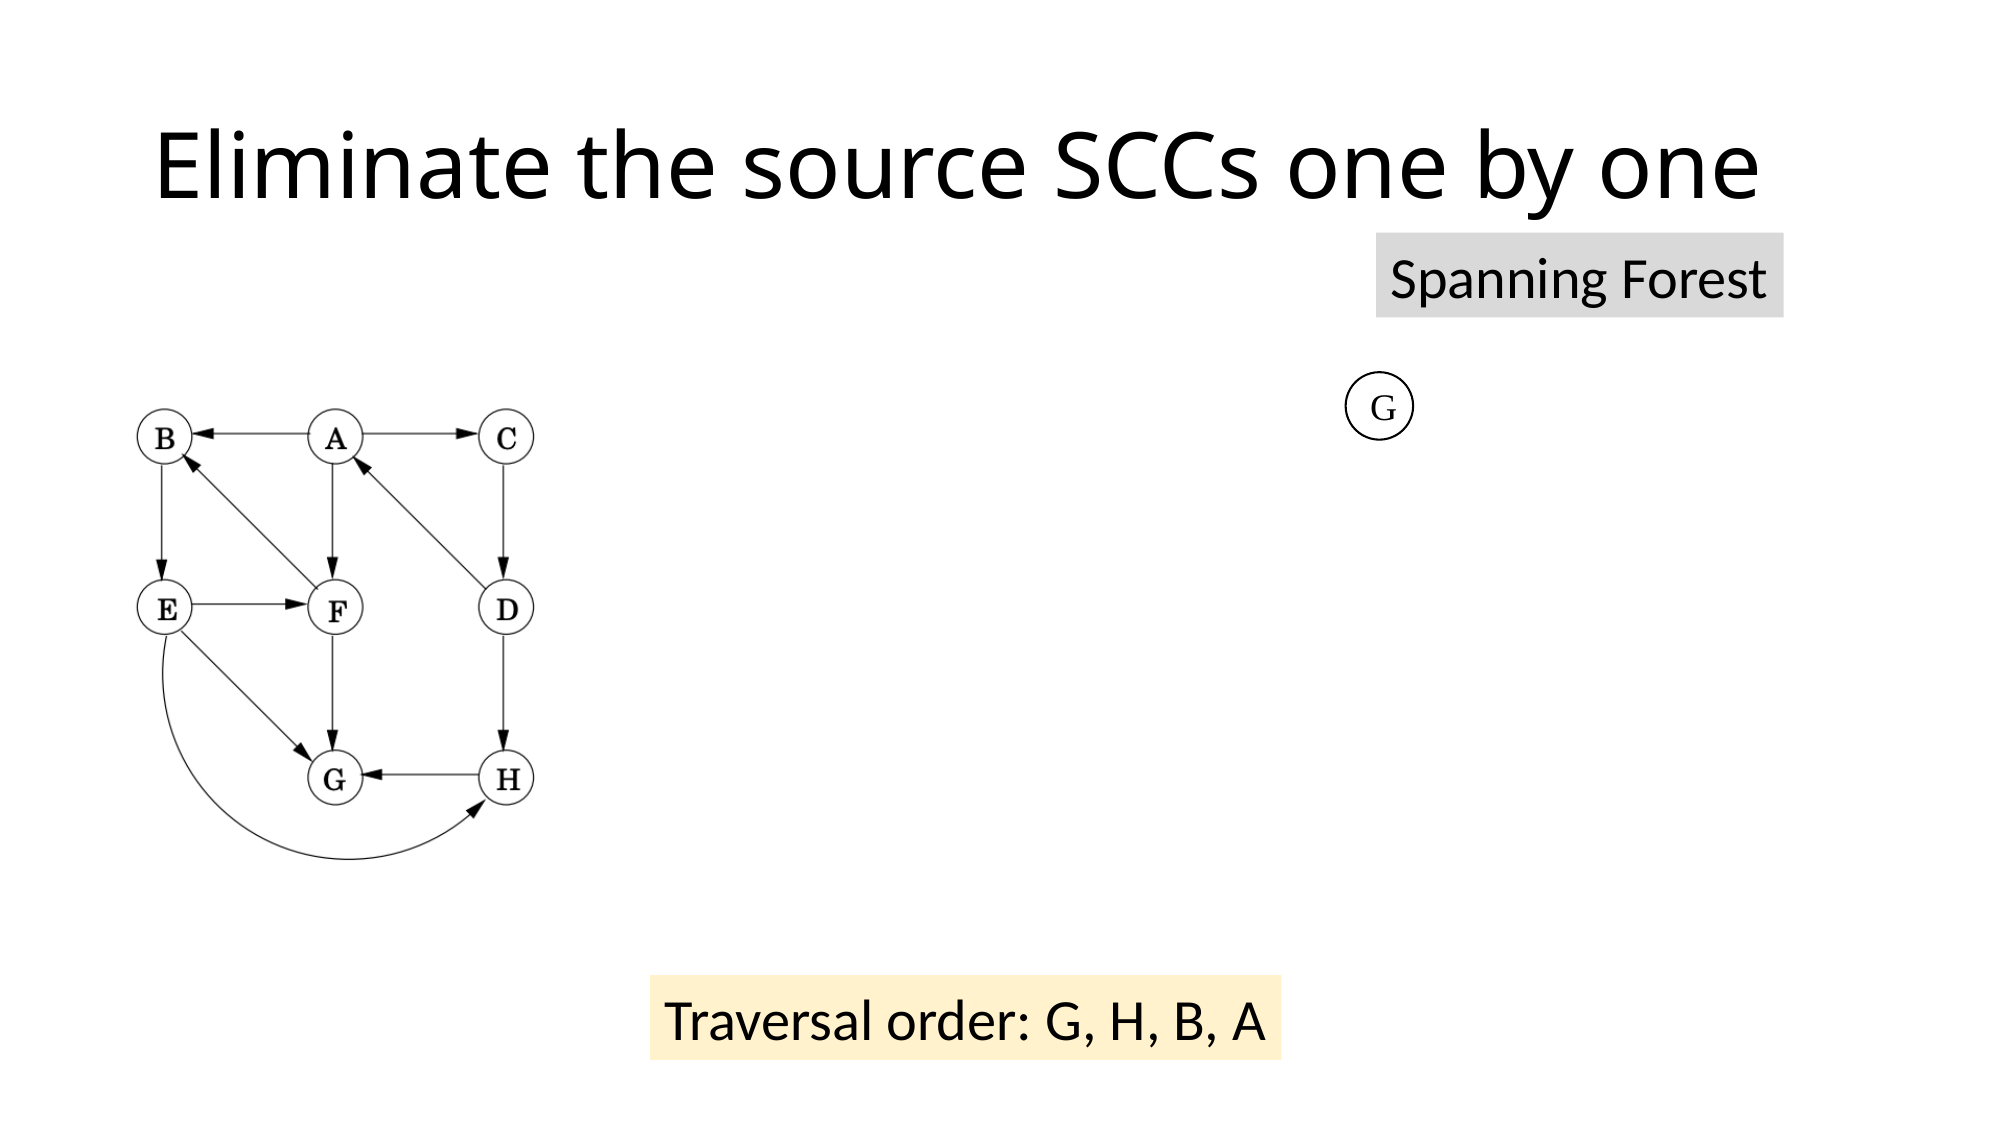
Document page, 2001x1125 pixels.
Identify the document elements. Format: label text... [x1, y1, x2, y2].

title Eliminate the source SCCs one by one [137, 59, 1863, 278]
picture [94, 372, 629, 883]
text_box G [1344, 371, 1415, 441]
text_box Traversal order: G, H, B, A [650, 975, 1282, 1060]
text_box Spanning Forest [1376, 232, 1784, 318]
